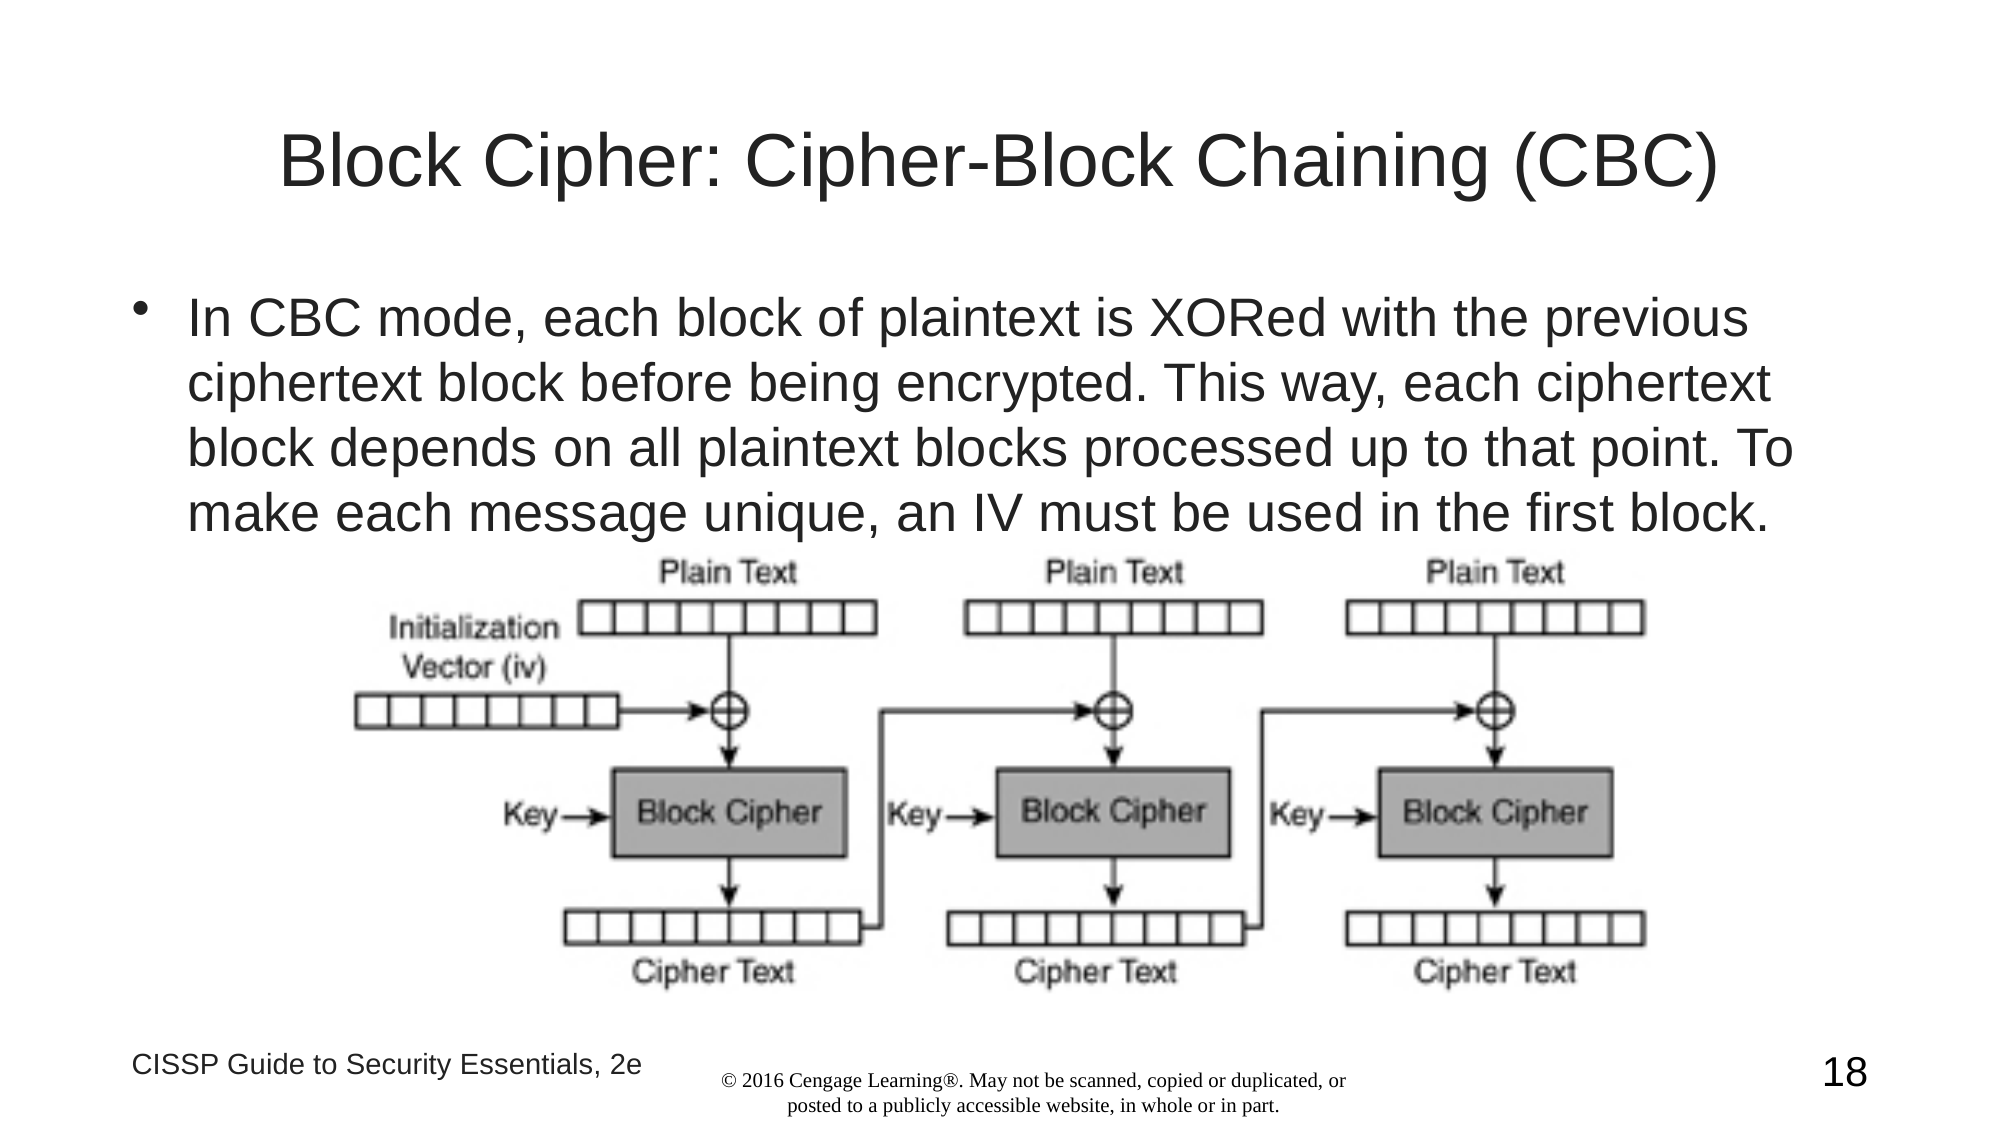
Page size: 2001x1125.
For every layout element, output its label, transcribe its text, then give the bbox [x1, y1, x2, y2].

footer CISSP Guide to Security Essentials, 2e [116, 1037, 1251, 1101]
title Block Cipher: Cipher-Block Chaining (CBC) [116, 62, 1884, 250]
list In CBC mode, each block of plaintext is XORed with the previous ciphertext block before being encrypted. This way, each ciphertext block depends on all plaintext blocks processed up to that point. To make each message unique, an IV must be used in the first block. [116, 275, 1884, 1025]
slide_number 18 [1766, 1037, 1884, 1101]
text_box © 2016 Cengage Learning®. May not be scanned, copied or duplicated, or posted to a publicly accessible website, in whole or in part. [677, 1059, 1390, 1125]
picture [348, 548, 1651, 1000]
